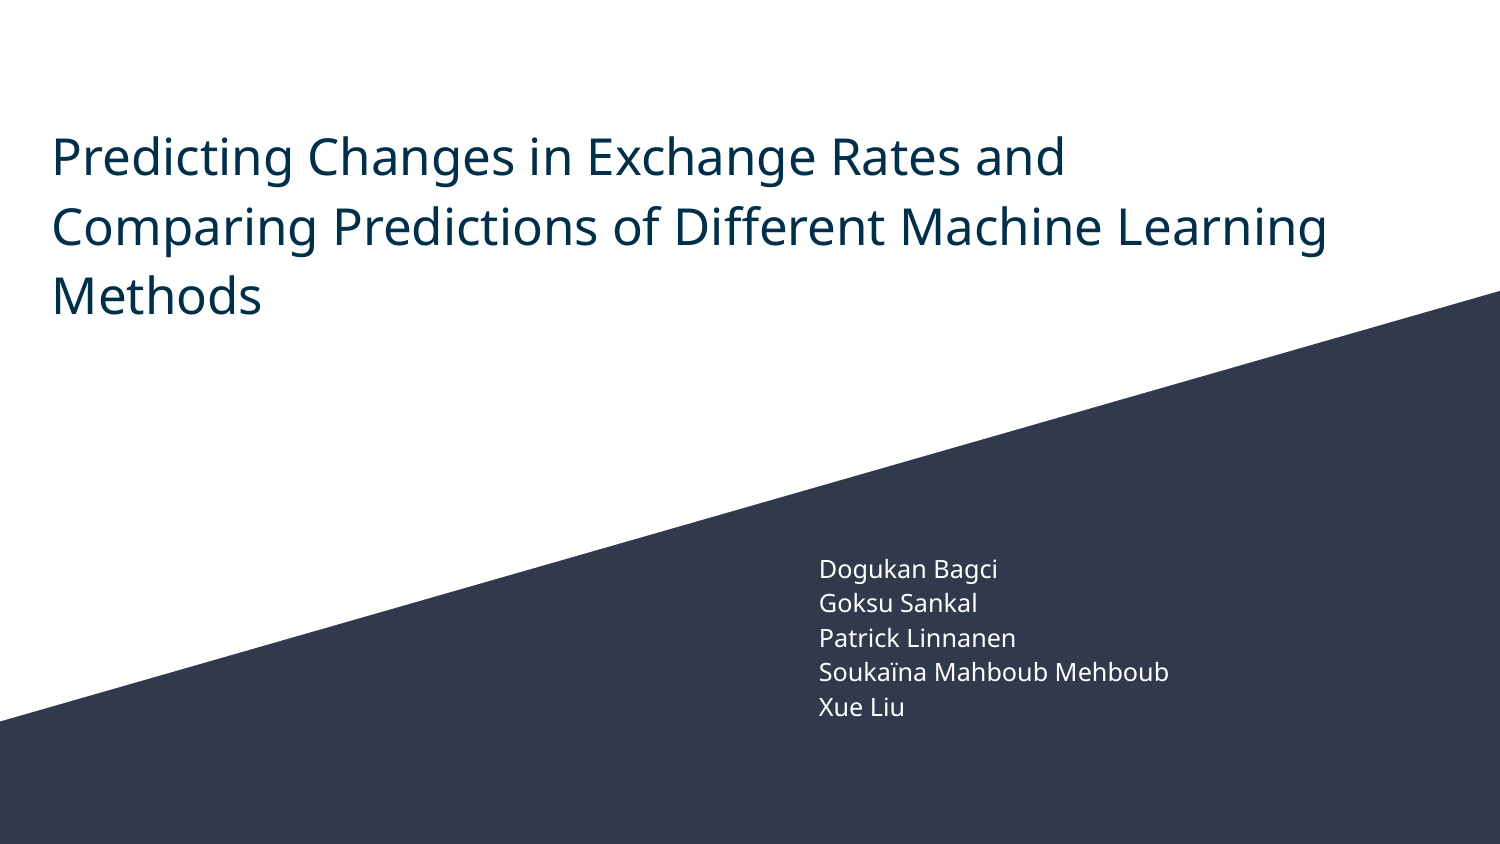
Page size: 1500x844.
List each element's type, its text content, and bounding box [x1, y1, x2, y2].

text_box [90, 428, 1296, 494]
title Predicting Changes in Exchange Rates and Comparing Predictions of Different Machine Learning Methods [36, 106, 1346, 480]
text_box [214, 259, 744, 326]
subtitle Dogukan Bagci Goksu Sankal Patrick Linnanen Soukaïna Mahboub Mehboub Xue Liu [804, 501, 1500, 740]
